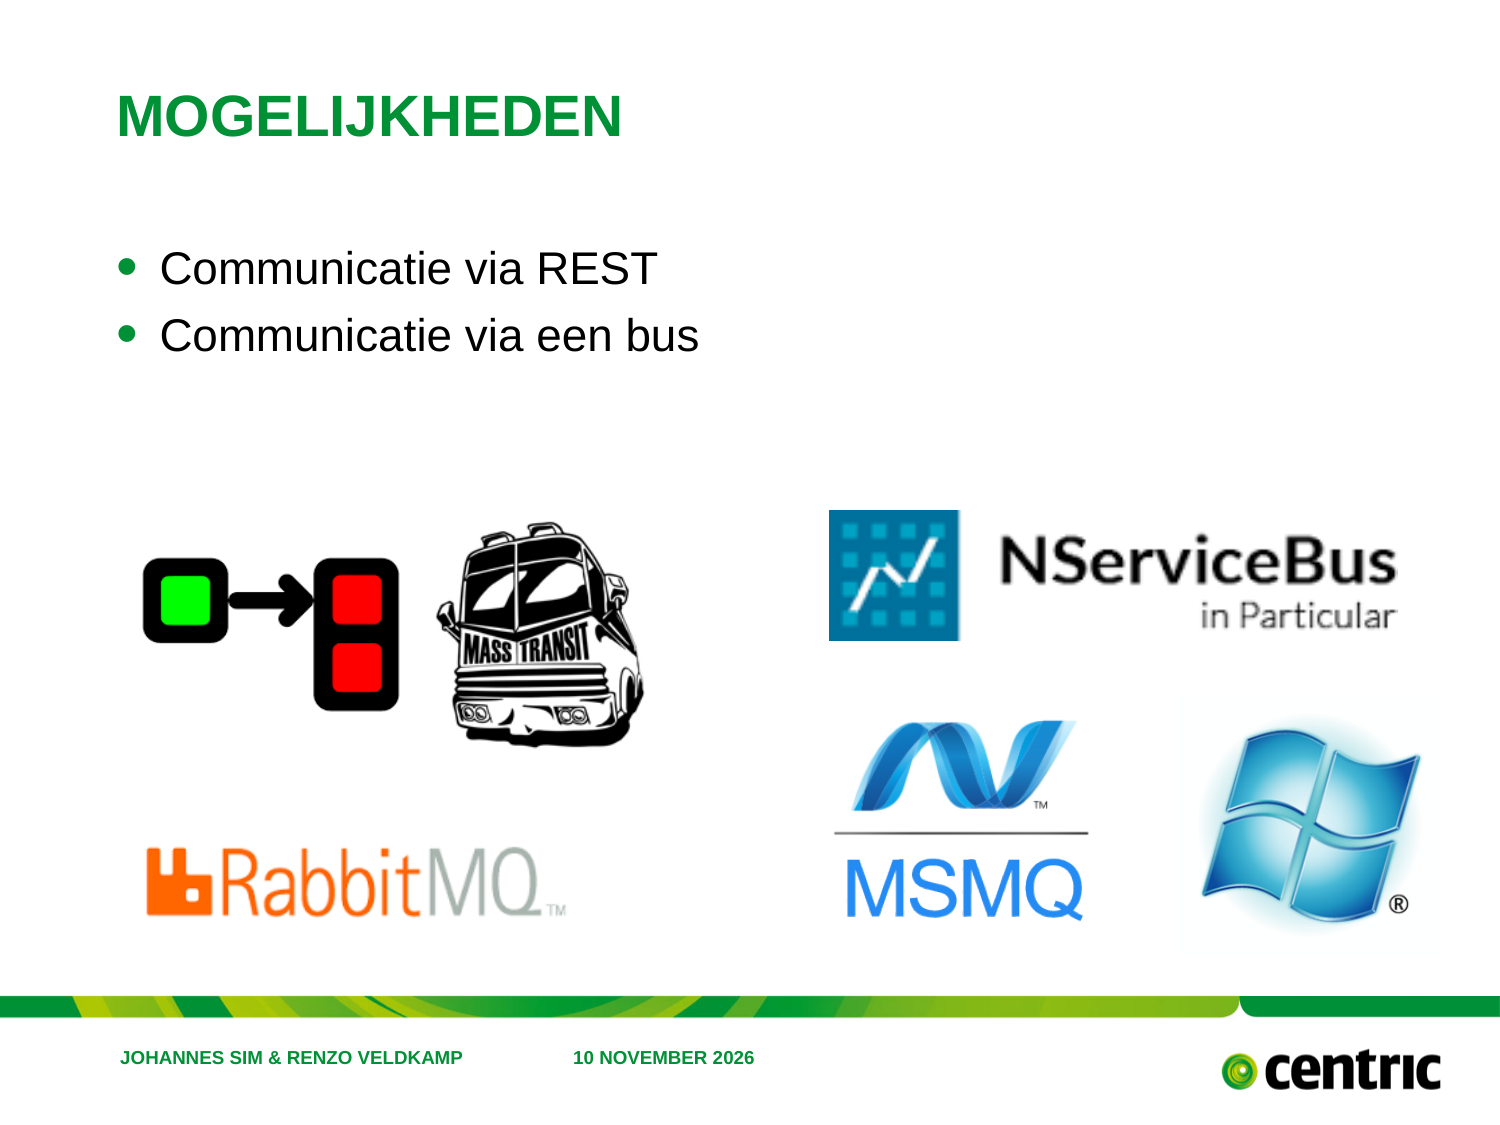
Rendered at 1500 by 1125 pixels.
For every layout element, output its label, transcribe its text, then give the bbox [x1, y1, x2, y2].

picture [875, 526, 884, 535]
picture [136, 841, 575, 925]
picture [845, 556, 854, 565]
picture [140, 504, 402, 766]
picture [958, 510, 1398, 641]
picture [845, 526, 854, 535]
picture [932, 584, 942, 593]
picture [903, 556, 914, 565]
picture [875, 614, 884, 623]
picture [932, 614, 942, 623]
picture [845, 526, 942, 623]
picture [422, 502, 669, 770]
picture [903, 526, 914, 535]
picture [0, 995, 1500, 1125]
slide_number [558, 1027, 909, 1088]
picture [845, 584, 854, 593]
picture [828, 693, 1099, 963]
list Communicatie via REST Communicatie via een bus [101, 231, 1441, 975]
picture [1178, 693, 1441, 956]
footer Johannes Sim & Renzo veldkamp [105, 1027, 537, 1088]
title Mogelijkheden [101, 77, 1441, 213]
picture [903, 614, 914, 623]
